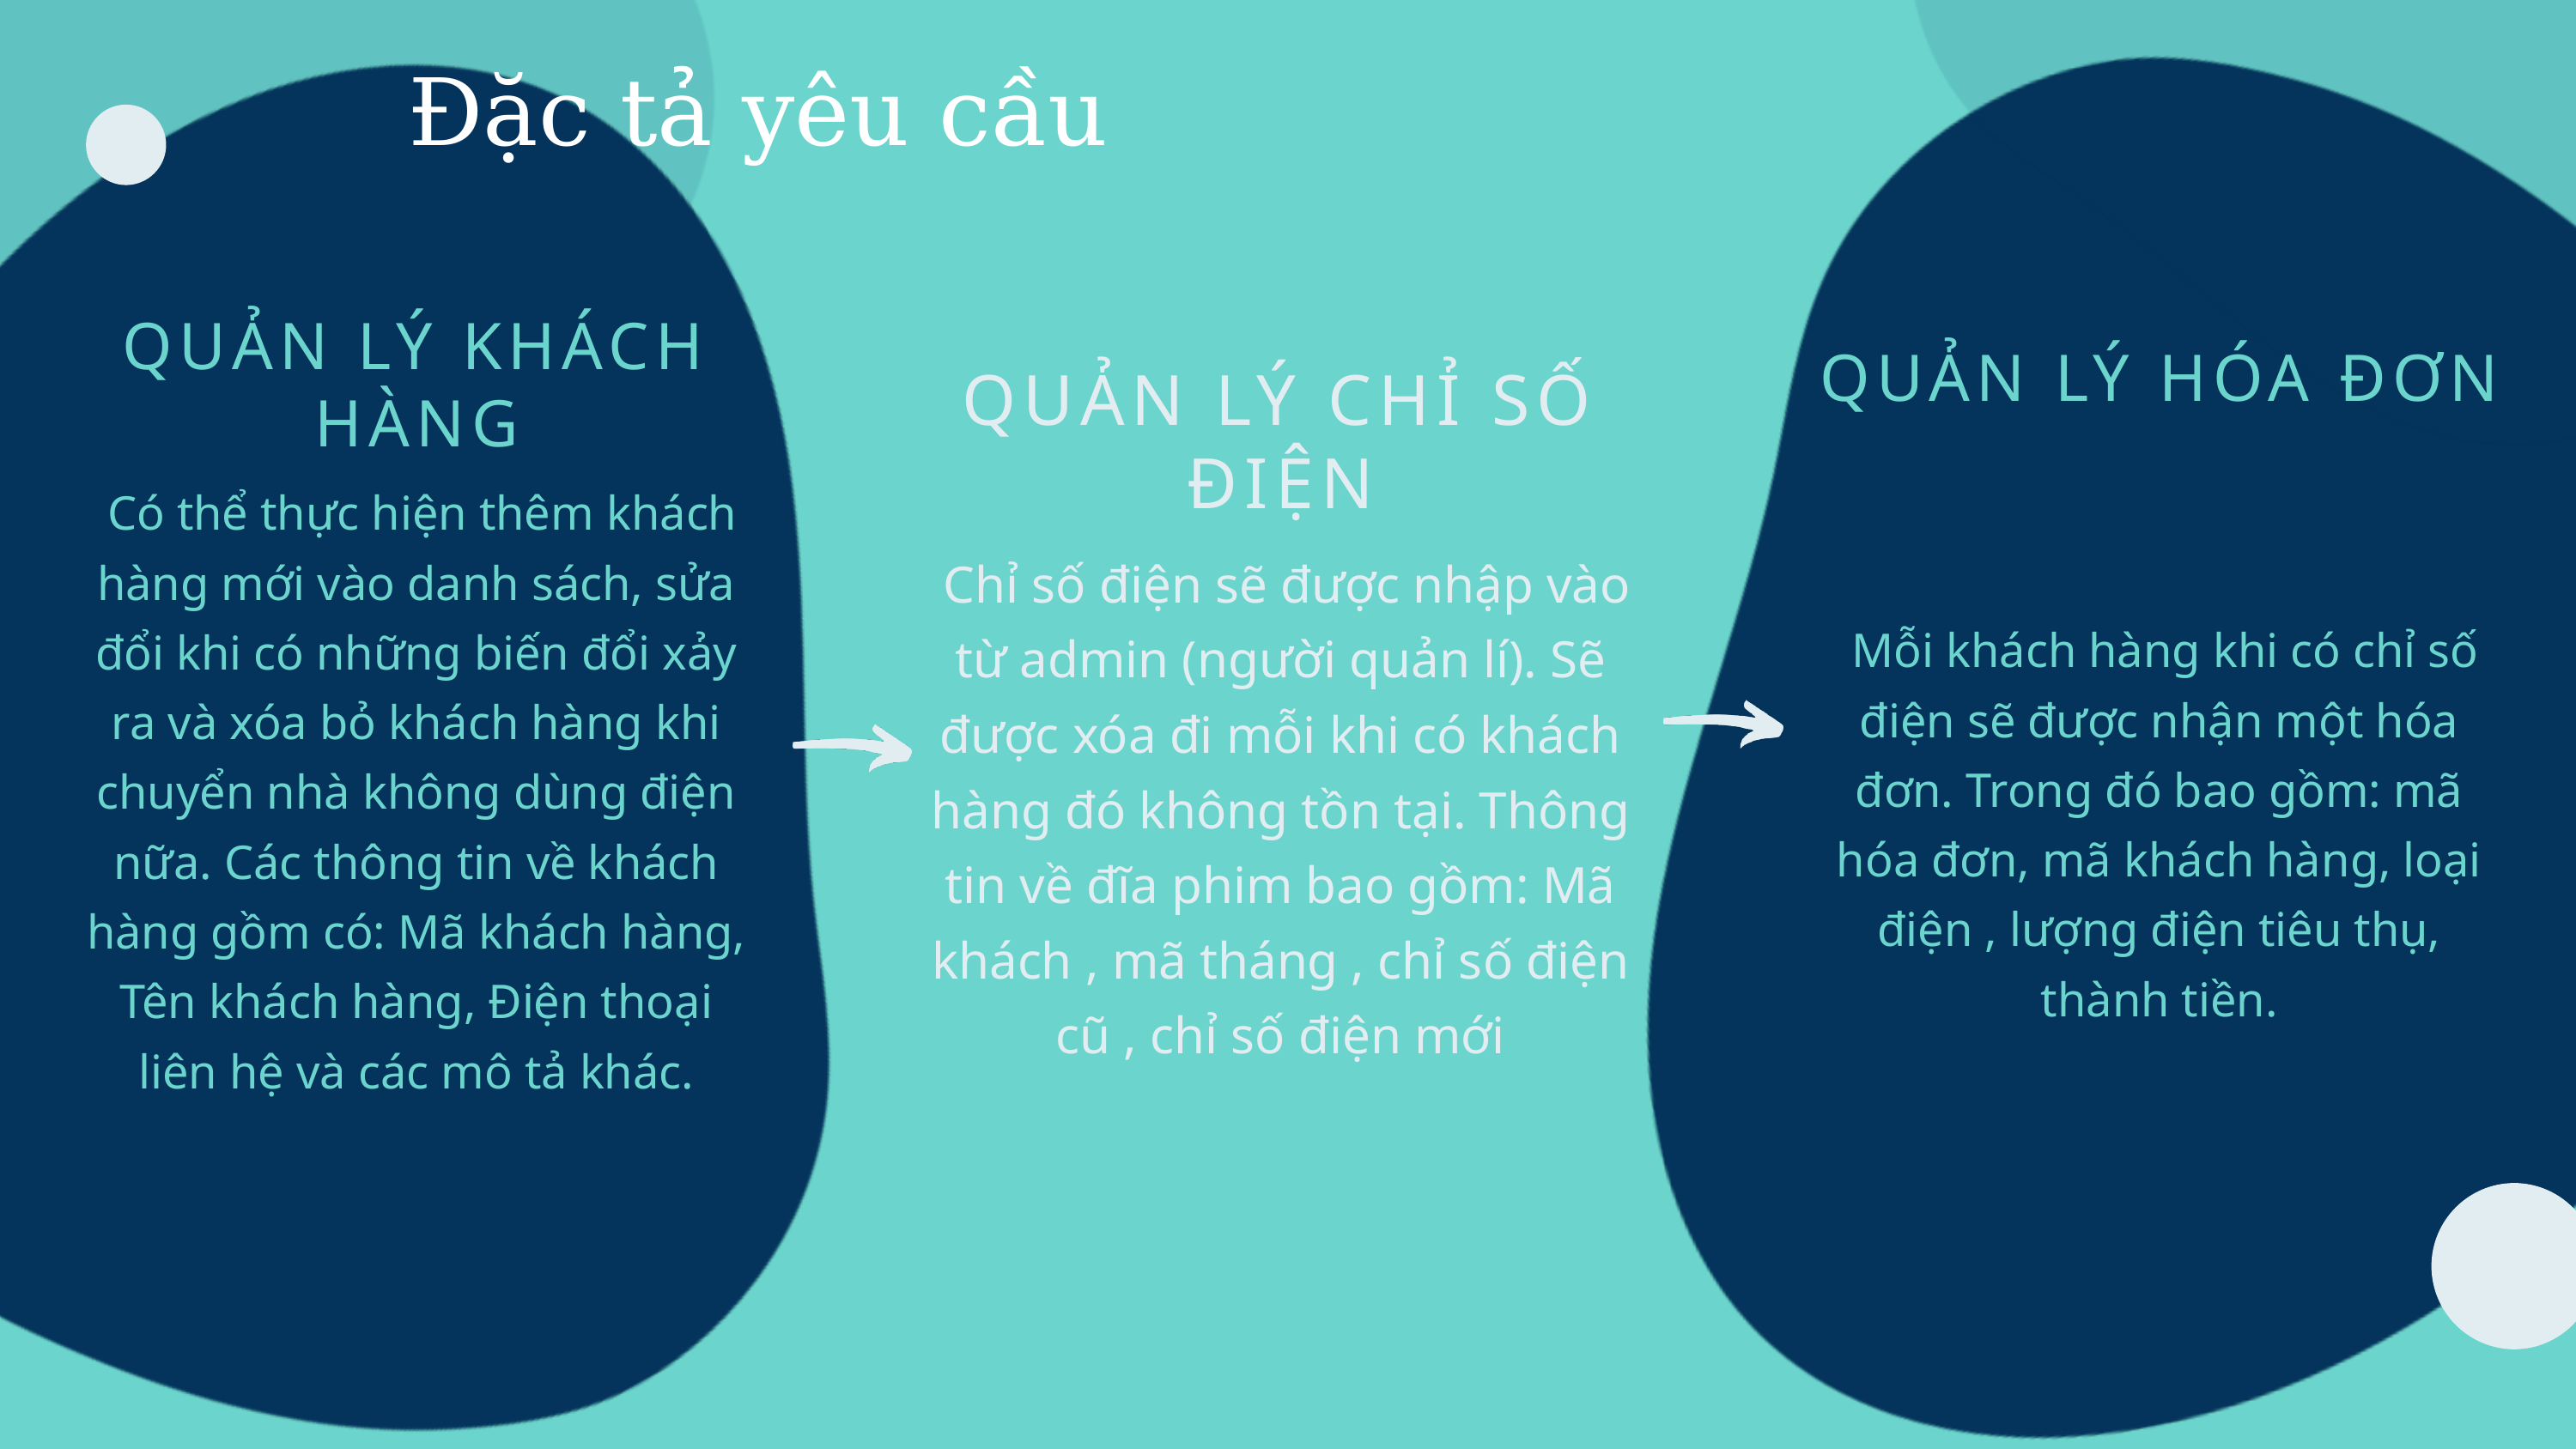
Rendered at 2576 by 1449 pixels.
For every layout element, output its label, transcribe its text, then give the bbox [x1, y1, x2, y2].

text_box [74, 306, 759, 1143]
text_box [85, 104, 167, 185]
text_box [2431, 1182, 2576, 1350]
picture [1464, 0, 2576, 1449]
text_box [1817, 337, 2502, 938]
picture [0, 0, 1095, 1449]
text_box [911, 358, 1649, 1131]
text_box Đặc tả yêu cầu [626, 33, 1379, 165]
